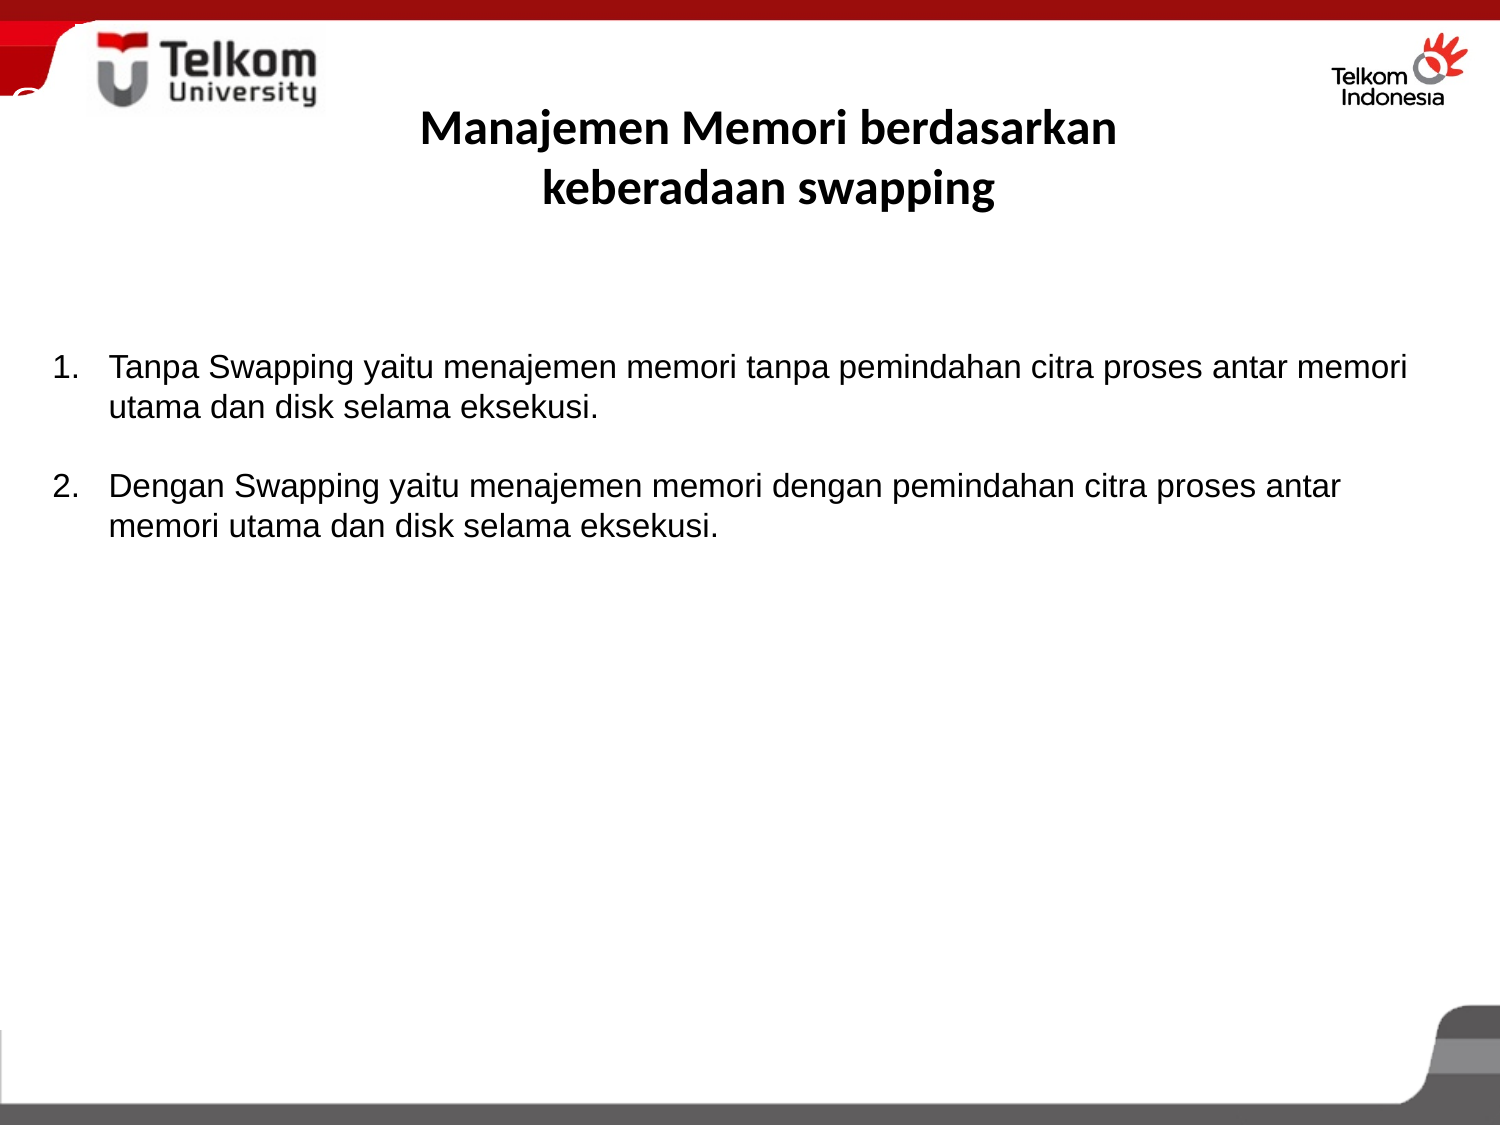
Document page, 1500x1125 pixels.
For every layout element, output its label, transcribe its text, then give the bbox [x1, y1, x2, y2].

picture [0, 0, 1500, 118]
text_box Manajemen Memori berdasarkan keberadaan swapping [387, 87, 1150, 223]
text_box Tanpa Swapping yaitu menajemen memori tanpa pemindahan citra proses antar memori utama dan disk selama eksekusi. Dengan Swapping yaitu menajemen memori dengan pemindahan citra proses antar memori utama dan disk selama eksekusi. [37, 337, 1463, 552]
picture [0, 626, 1500, 1125]
